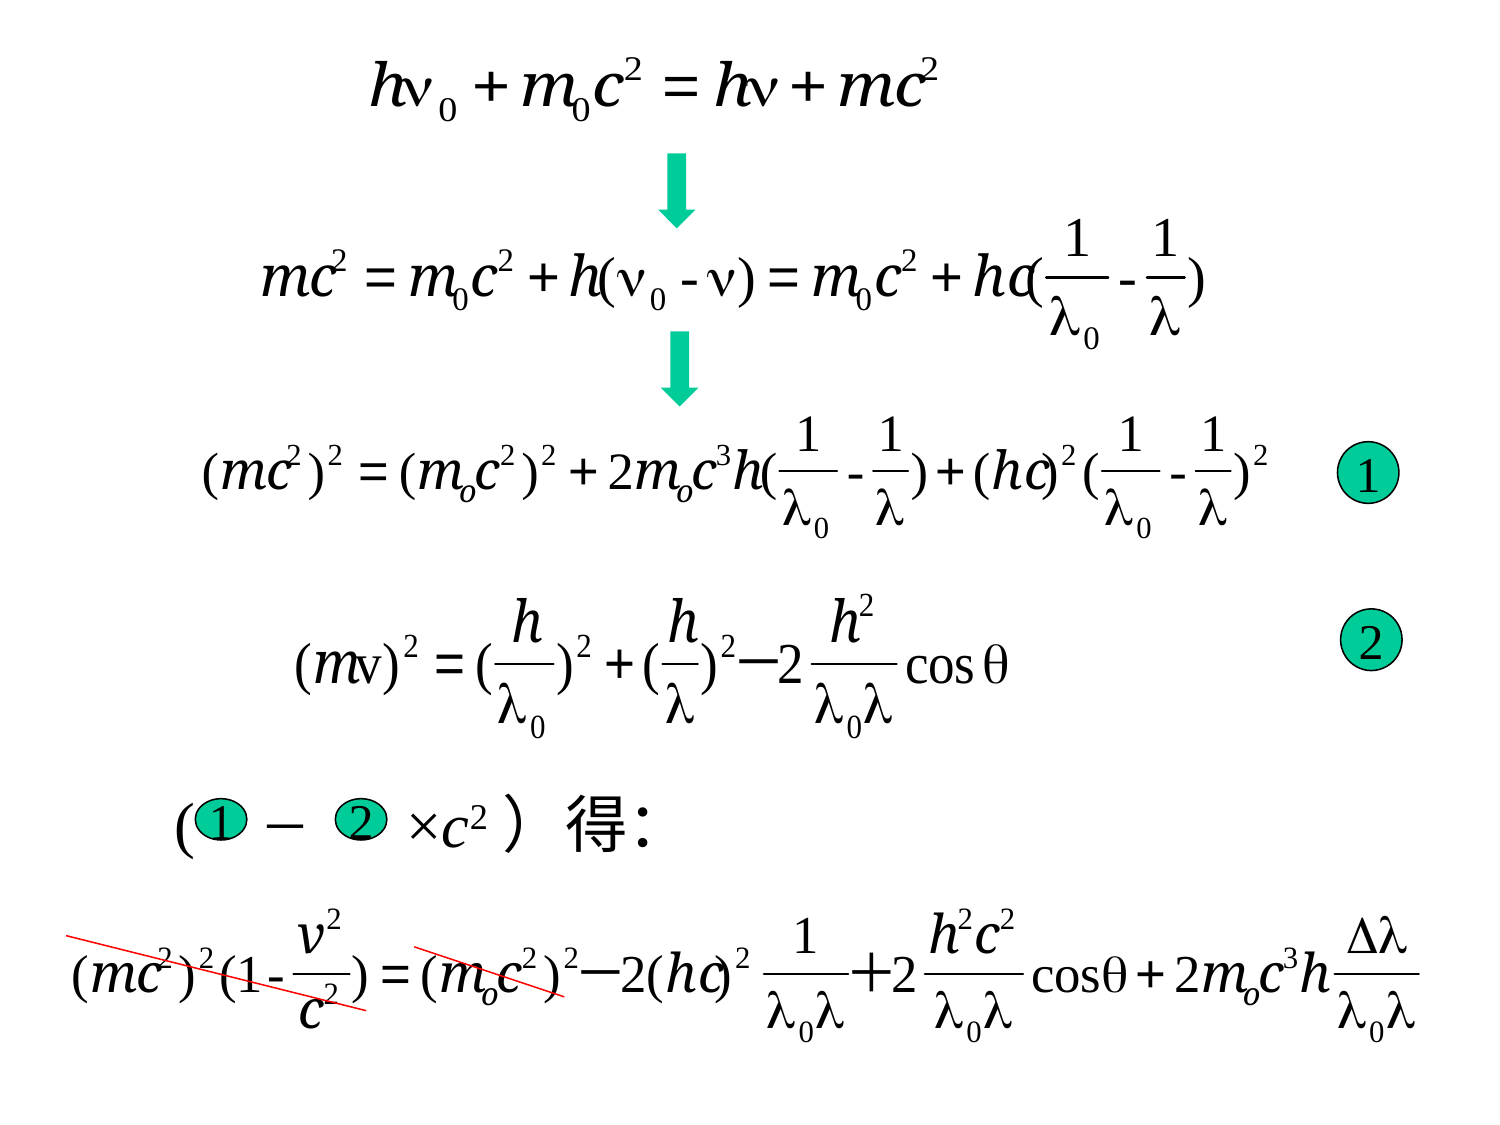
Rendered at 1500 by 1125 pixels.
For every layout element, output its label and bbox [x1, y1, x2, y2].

text_box [194, 401, 1400, 551]
text_box [660, 372, 699, 400]
text_box [251, 202, 1216, 363]
text_box [287, 577, 1403, 752]
text_box [64, 893, 1428, 1055]
text_box [358, 42, 952, 137]
text_box [667, 153, 687, 201]
text_box [159, 776, 714, 869]
